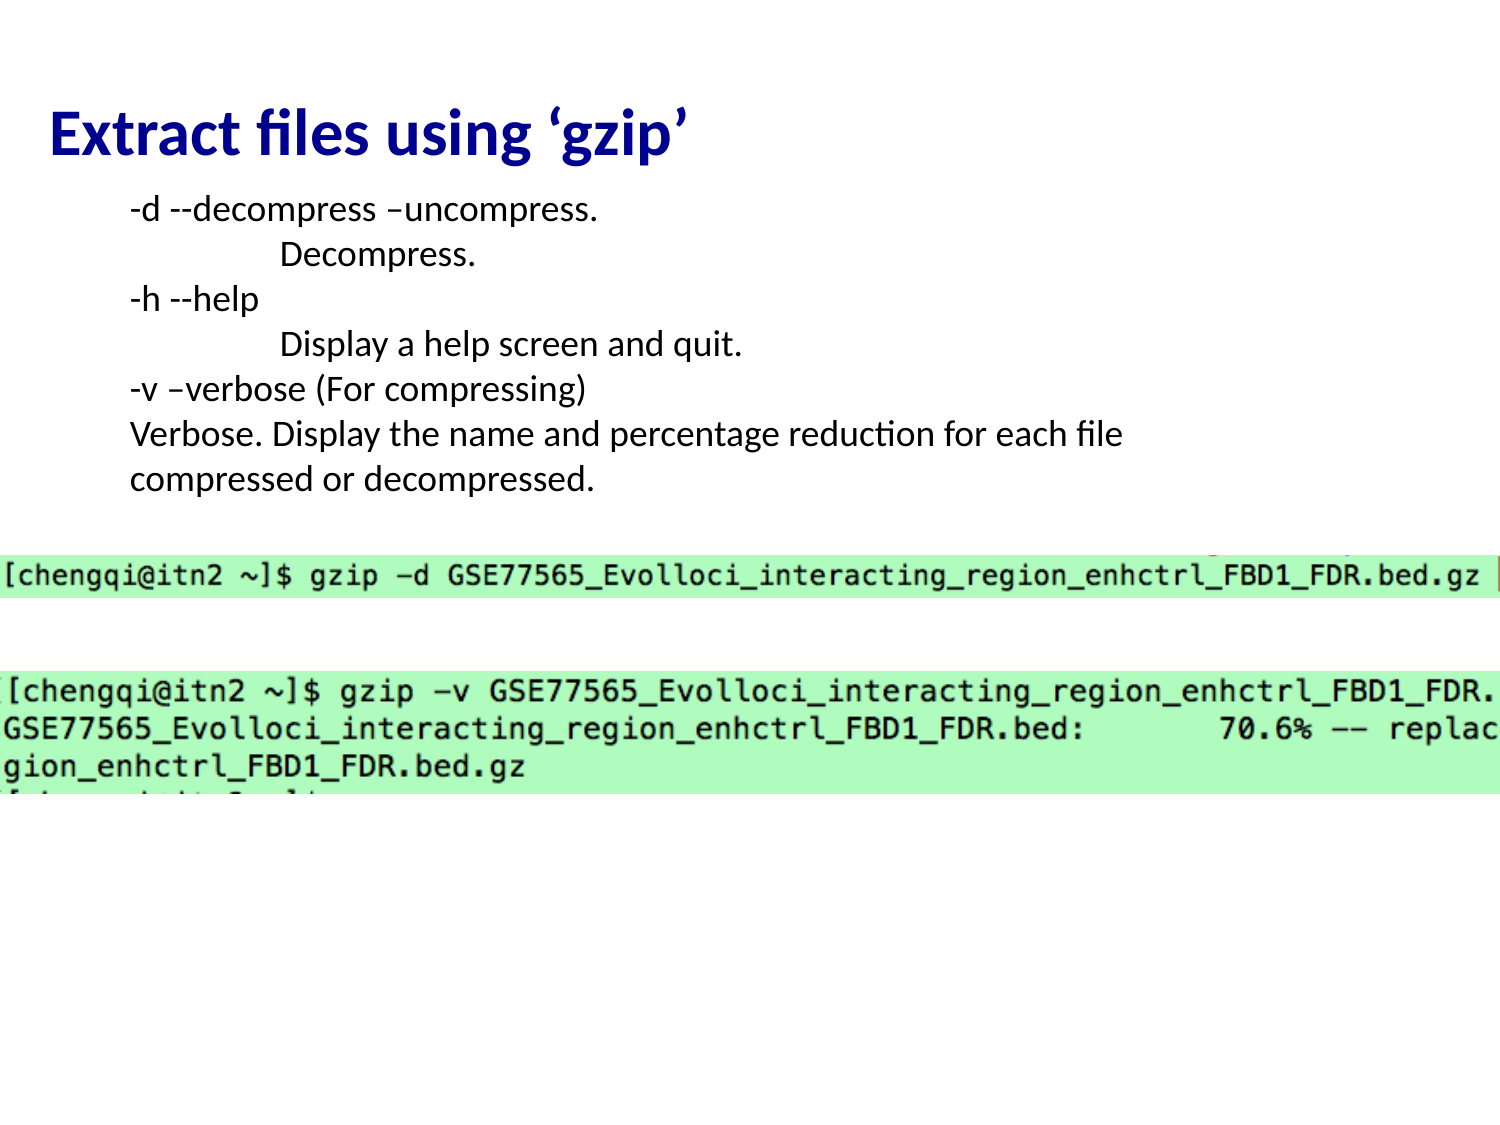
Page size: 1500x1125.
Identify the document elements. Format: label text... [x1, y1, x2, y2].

picture [0, 671, 1500, 795]
picture [0, 555, 1500, 599]
text_box -d --decompress –uncompress. Decompress. -h --help Display a help screen and quit. -v –verbose (For compressing) Verbose. Display the name and percentage reduction for each file compressed or decompressed. [115, 177, 1252, 552]
text_box Extract files using ‘gzip’ [34, 81, 706, 176]
